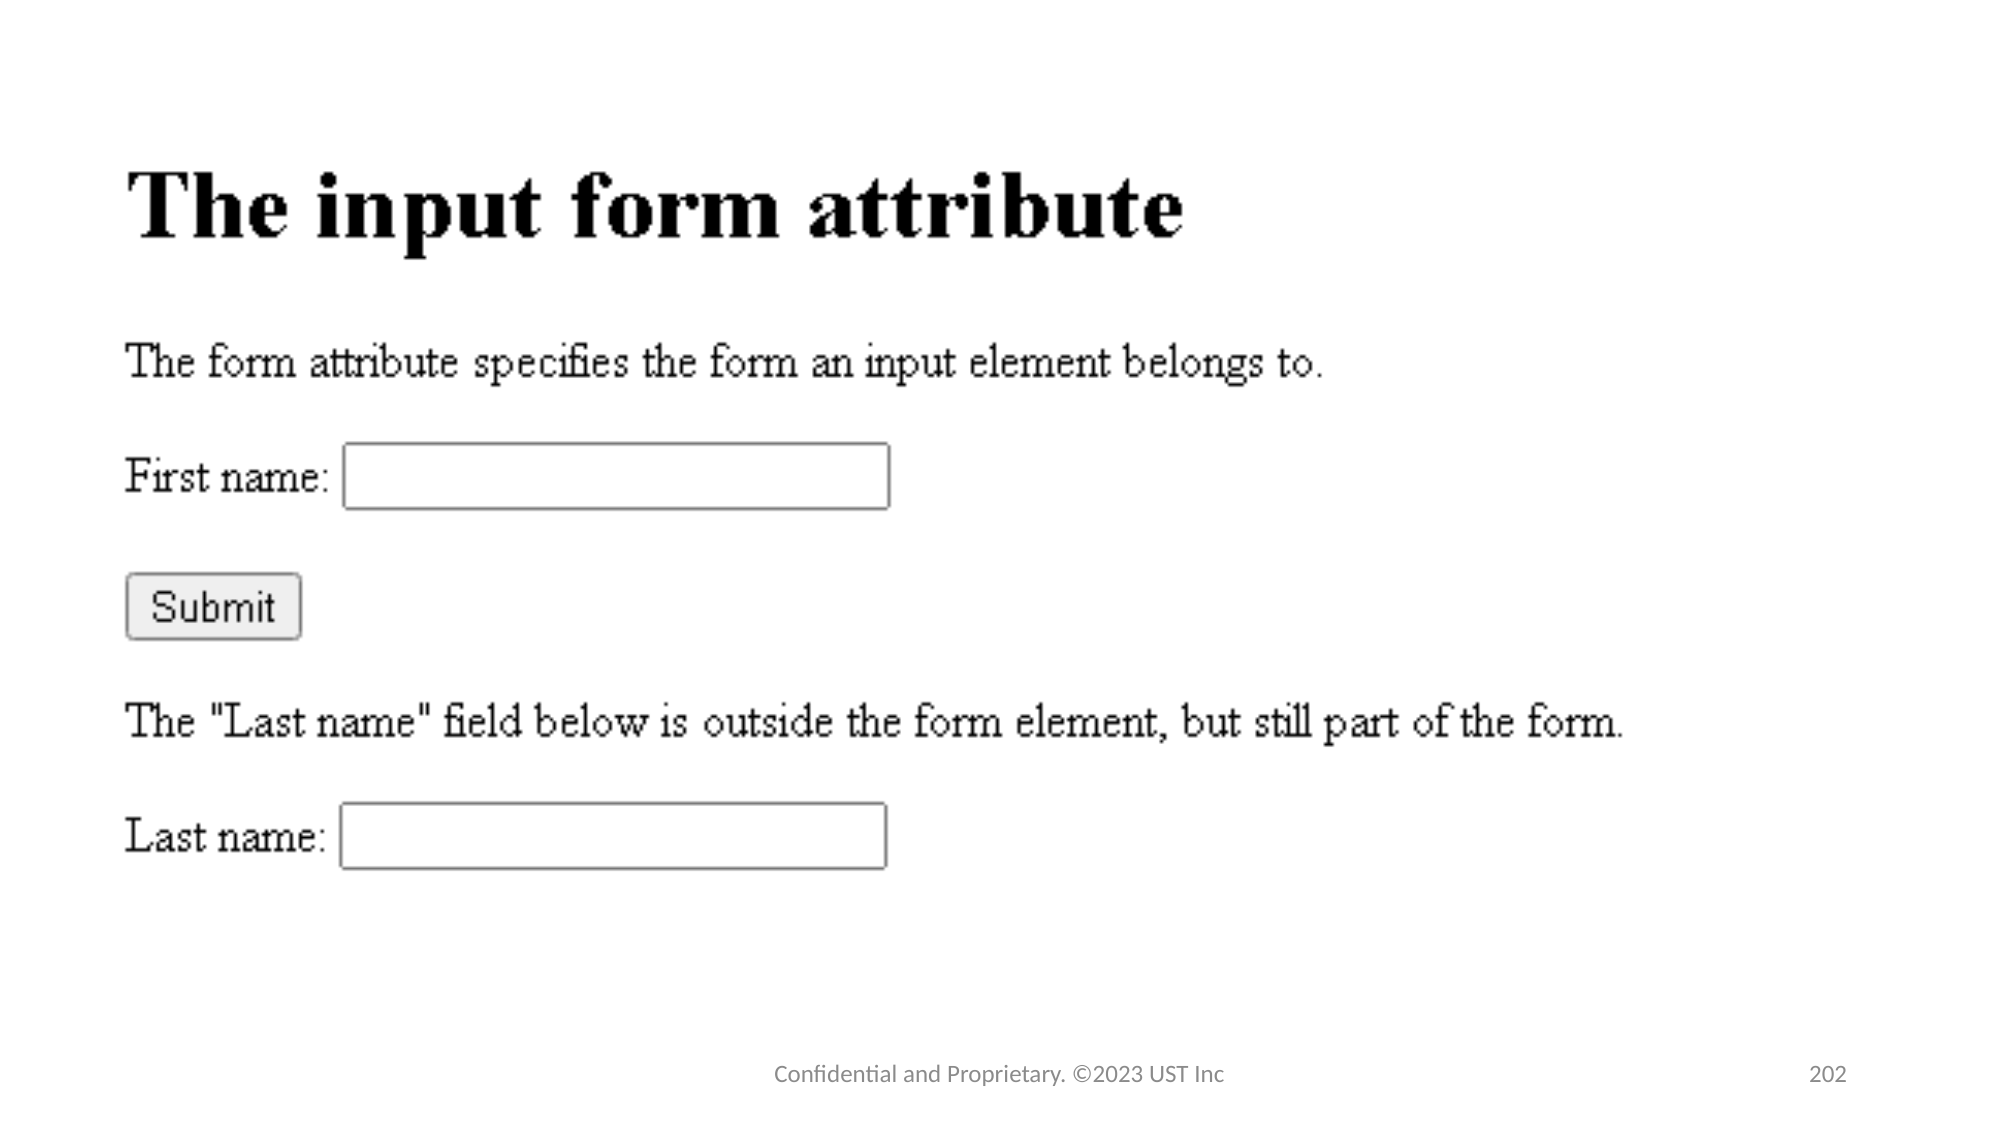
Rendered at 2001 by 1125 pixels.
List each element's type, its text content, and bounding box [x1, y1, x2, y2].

footer Confidential and Proprietary. ©2023 UST Inc [662, 1042, 1338, 1103]
picture [108, 105, 1892, 1020]
slide_number 202 [1412, 1042, 1863, 1103]
